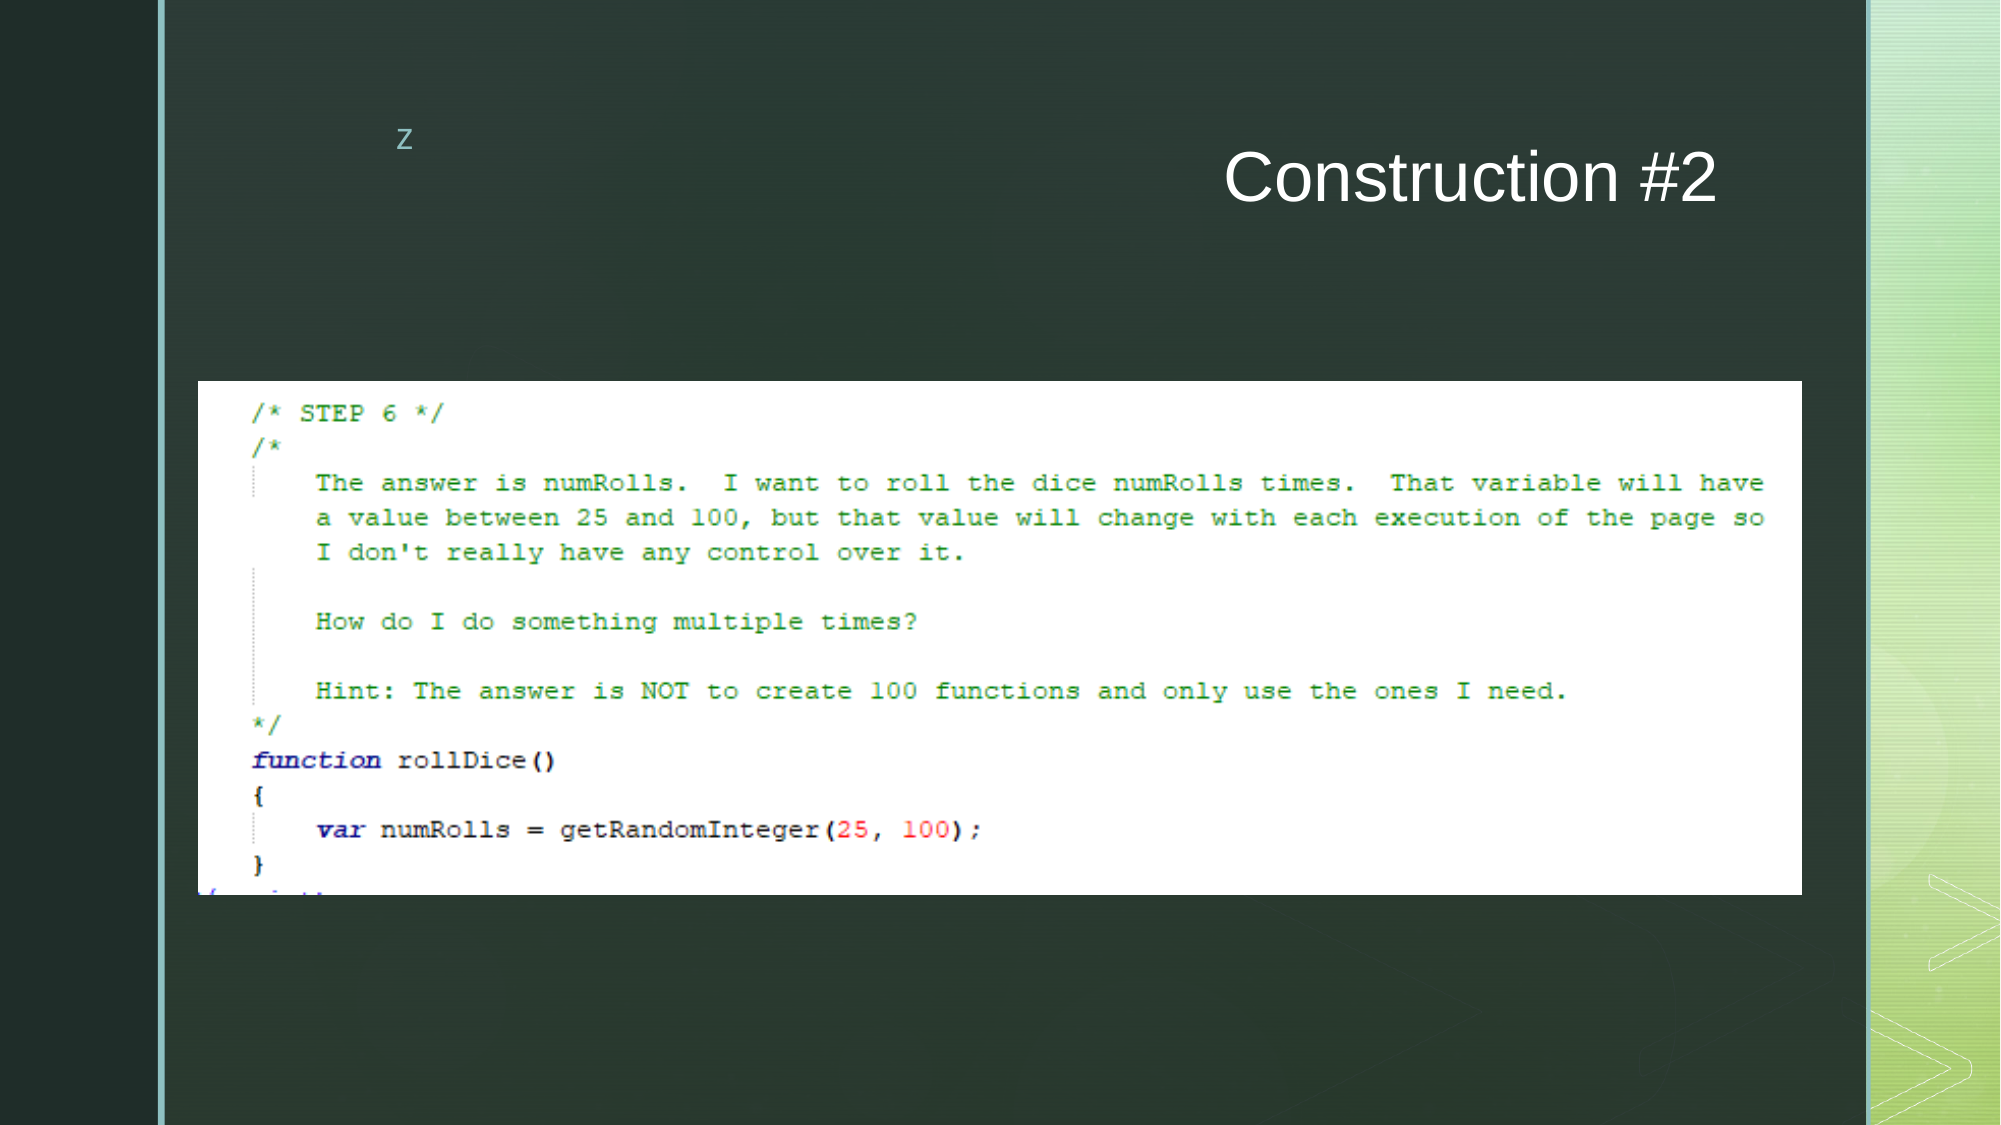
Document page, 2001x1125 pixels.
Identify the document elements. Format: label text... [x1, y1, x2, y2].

picture [1871, 0, 2001, 1125]
title Construction #2 [428, 132, 1734, 310]
picture [197, 381, 1803, 895]
